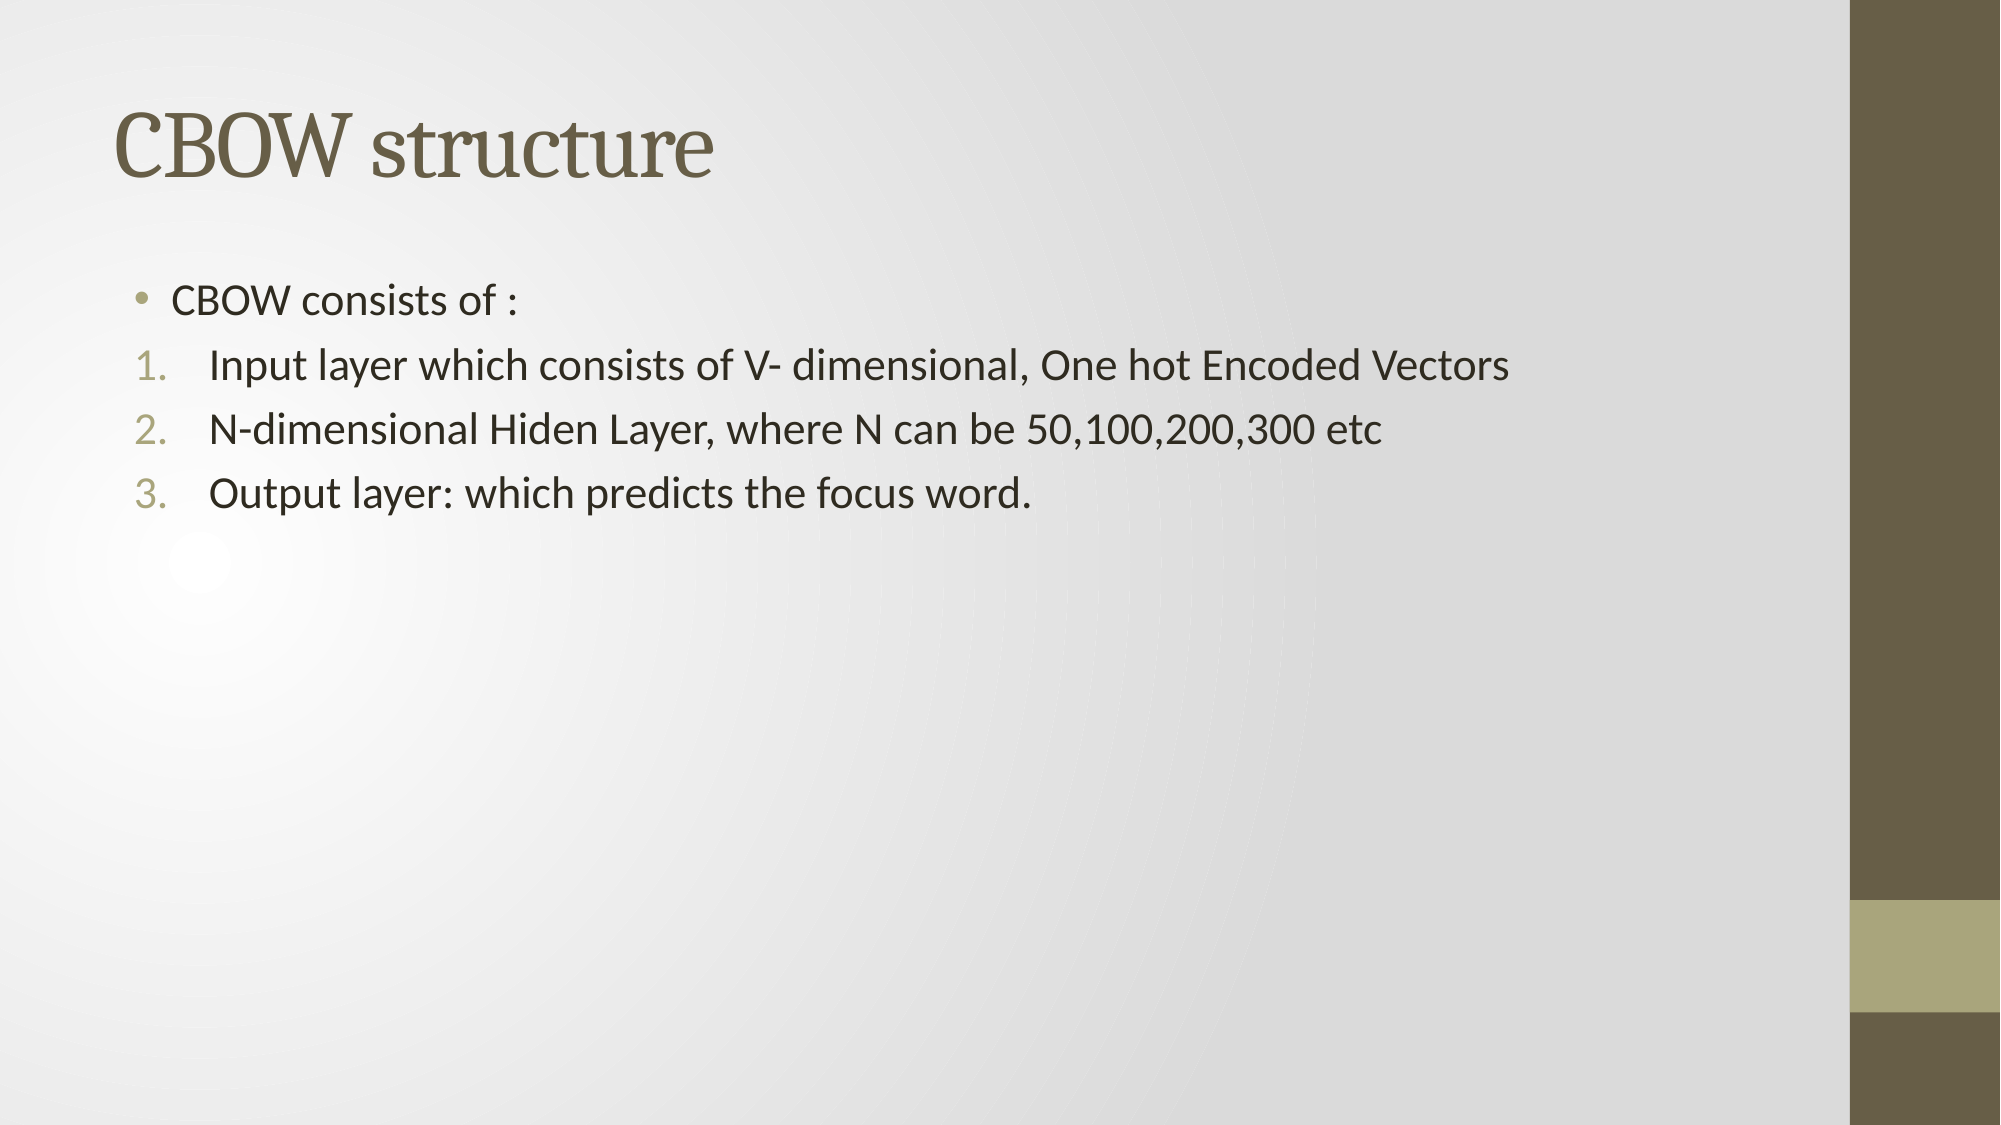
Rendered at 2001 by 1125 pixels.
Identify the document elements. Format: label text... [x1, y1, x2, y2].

title CBOW structure [99, 45, 1767, 233]
list CBOW consists of : Input layer which consists of V- dimensional, One hot Encoded Vectors N-dimensional Hiden Layer, where N can be 50,100,200,300 etc Output layer: which predicts the focus word. [99, 262, 1767, 1050]
